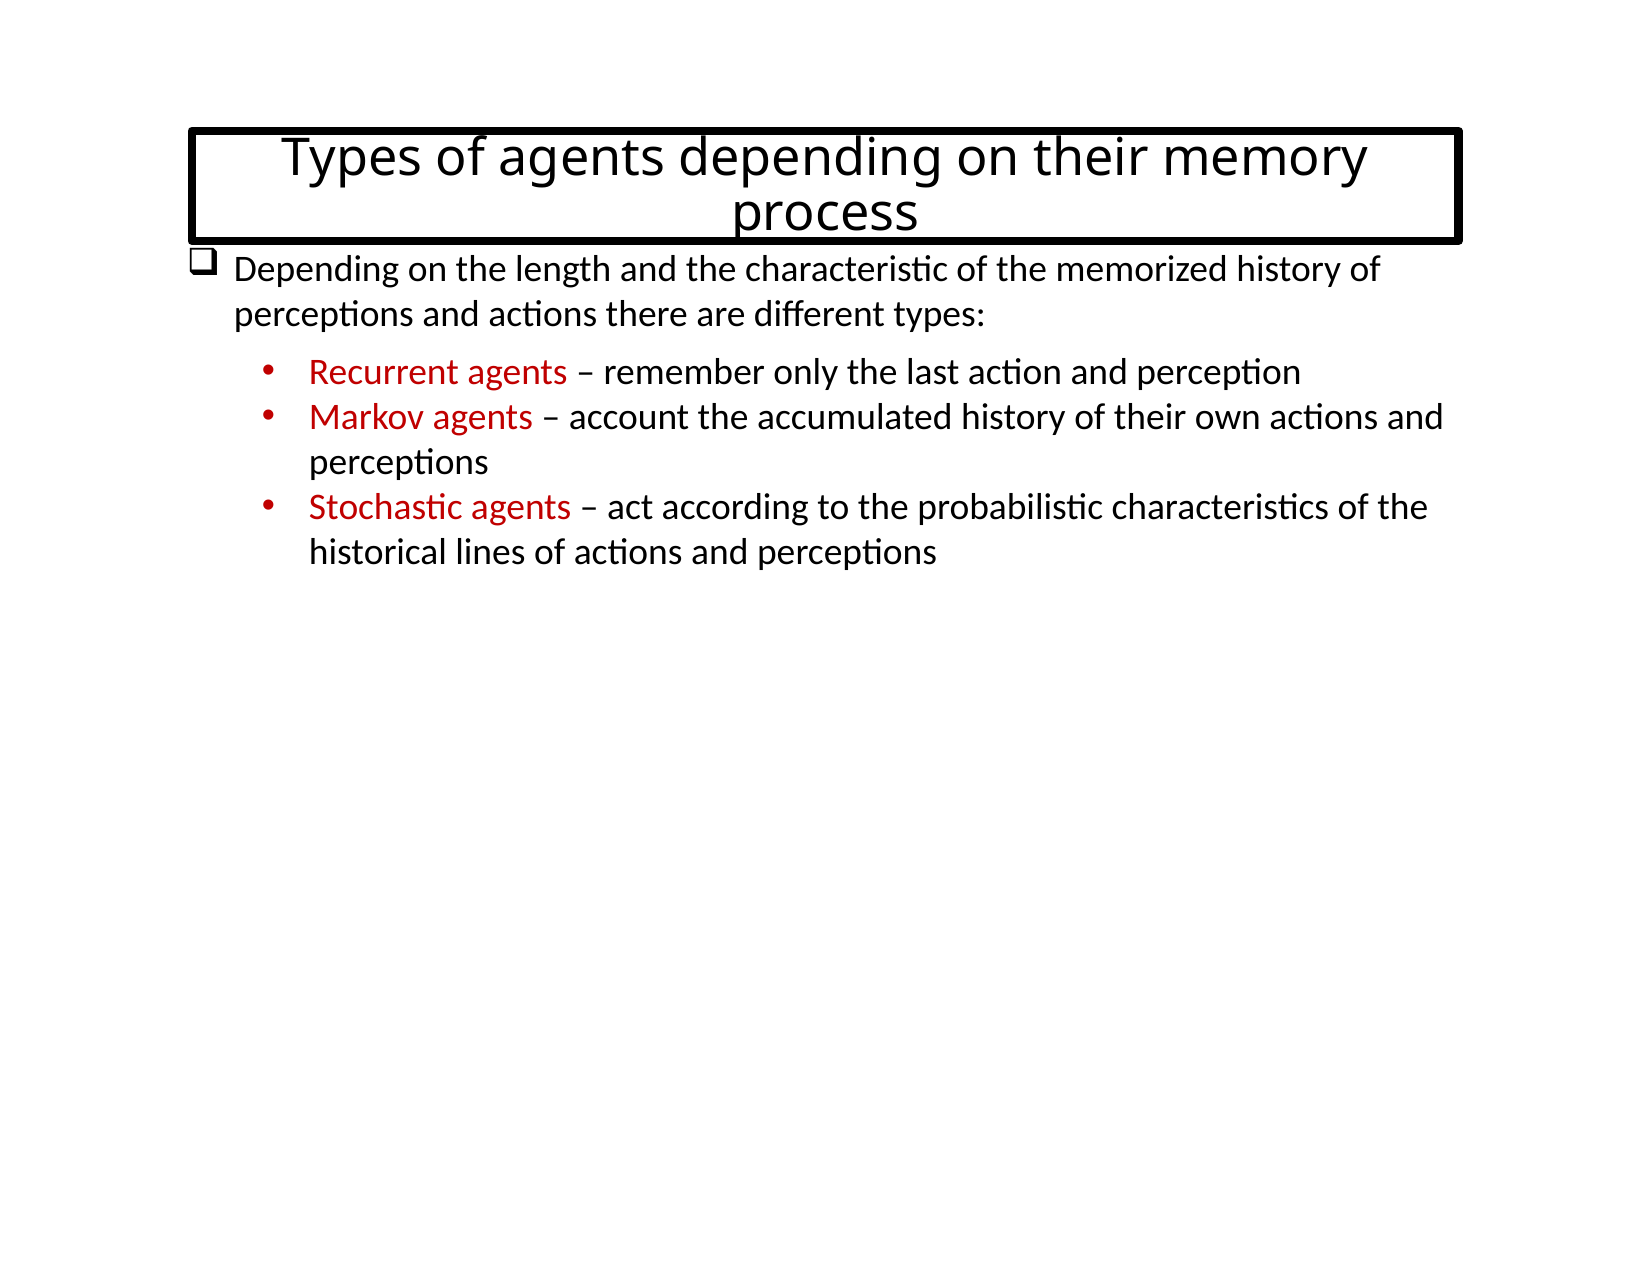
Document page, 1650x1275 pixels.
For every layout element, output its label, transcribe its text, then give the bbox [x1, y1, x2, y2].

list Depending on the length and the characteristic of the memorized history of perceptions and actions there are different types: Recurrent agents – remember only the last action and perception Markov agents – account the accumulated history of their own actions and perceptions Stochastic agents – act according to the probabilistic characteristics of the historical lines of actions and perceptions [186, 244, 1464, 575]
text_box Types of agents depending on their memory process [191, 130, 1459, 241]
